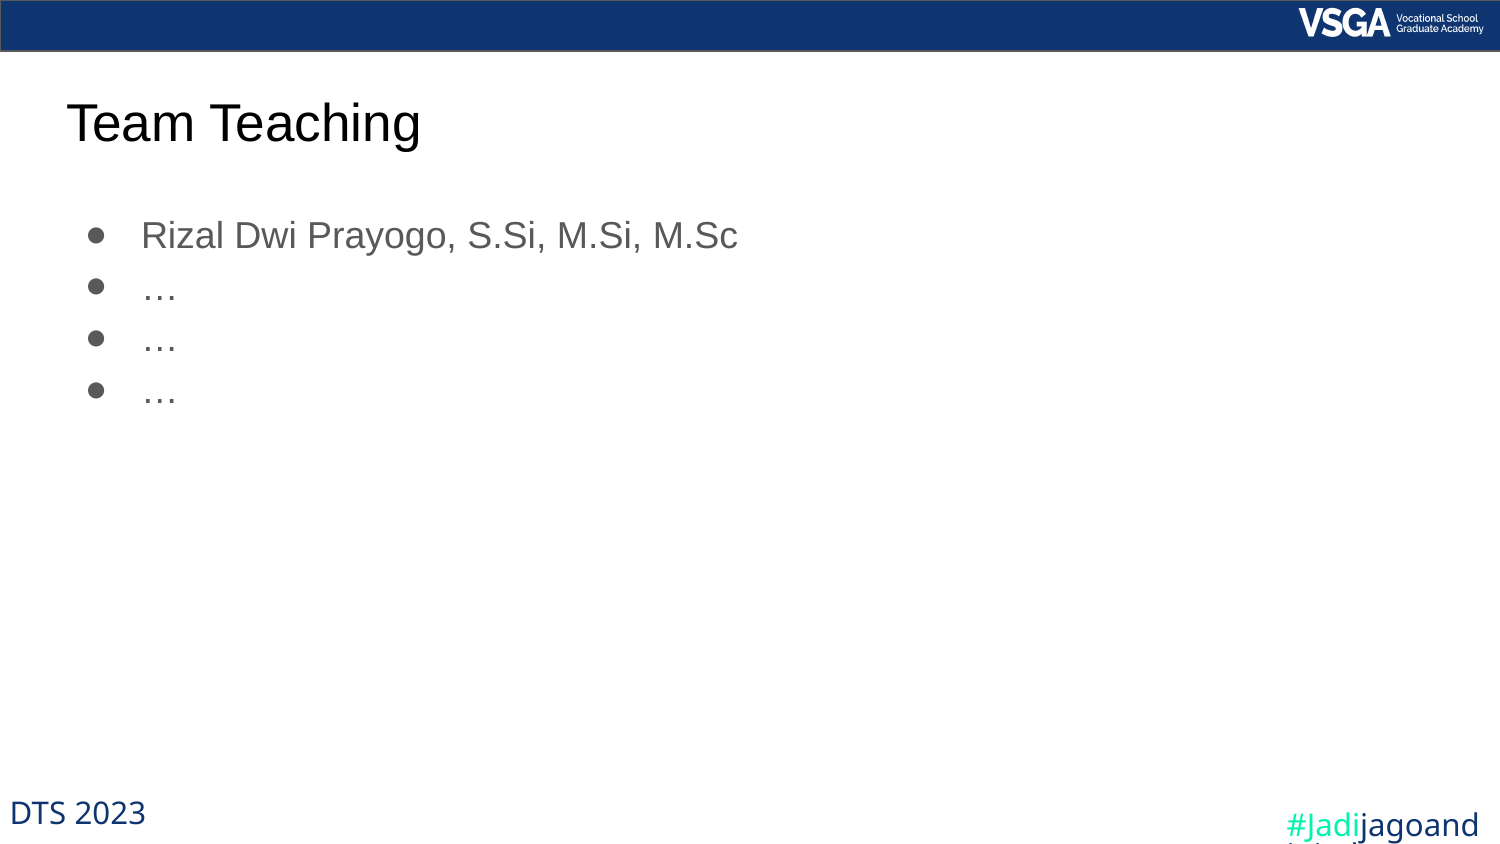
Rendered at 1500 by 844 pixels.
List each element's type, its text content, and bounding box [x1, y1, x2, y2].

picture [1284, 0, 1498, 79]
title Team Teaching [51, 72, 1449, 167]
list Rizal Dwi Prayogo, S.Si, M.Si, M.Sc … … … [51, 189, 1449, 750]
